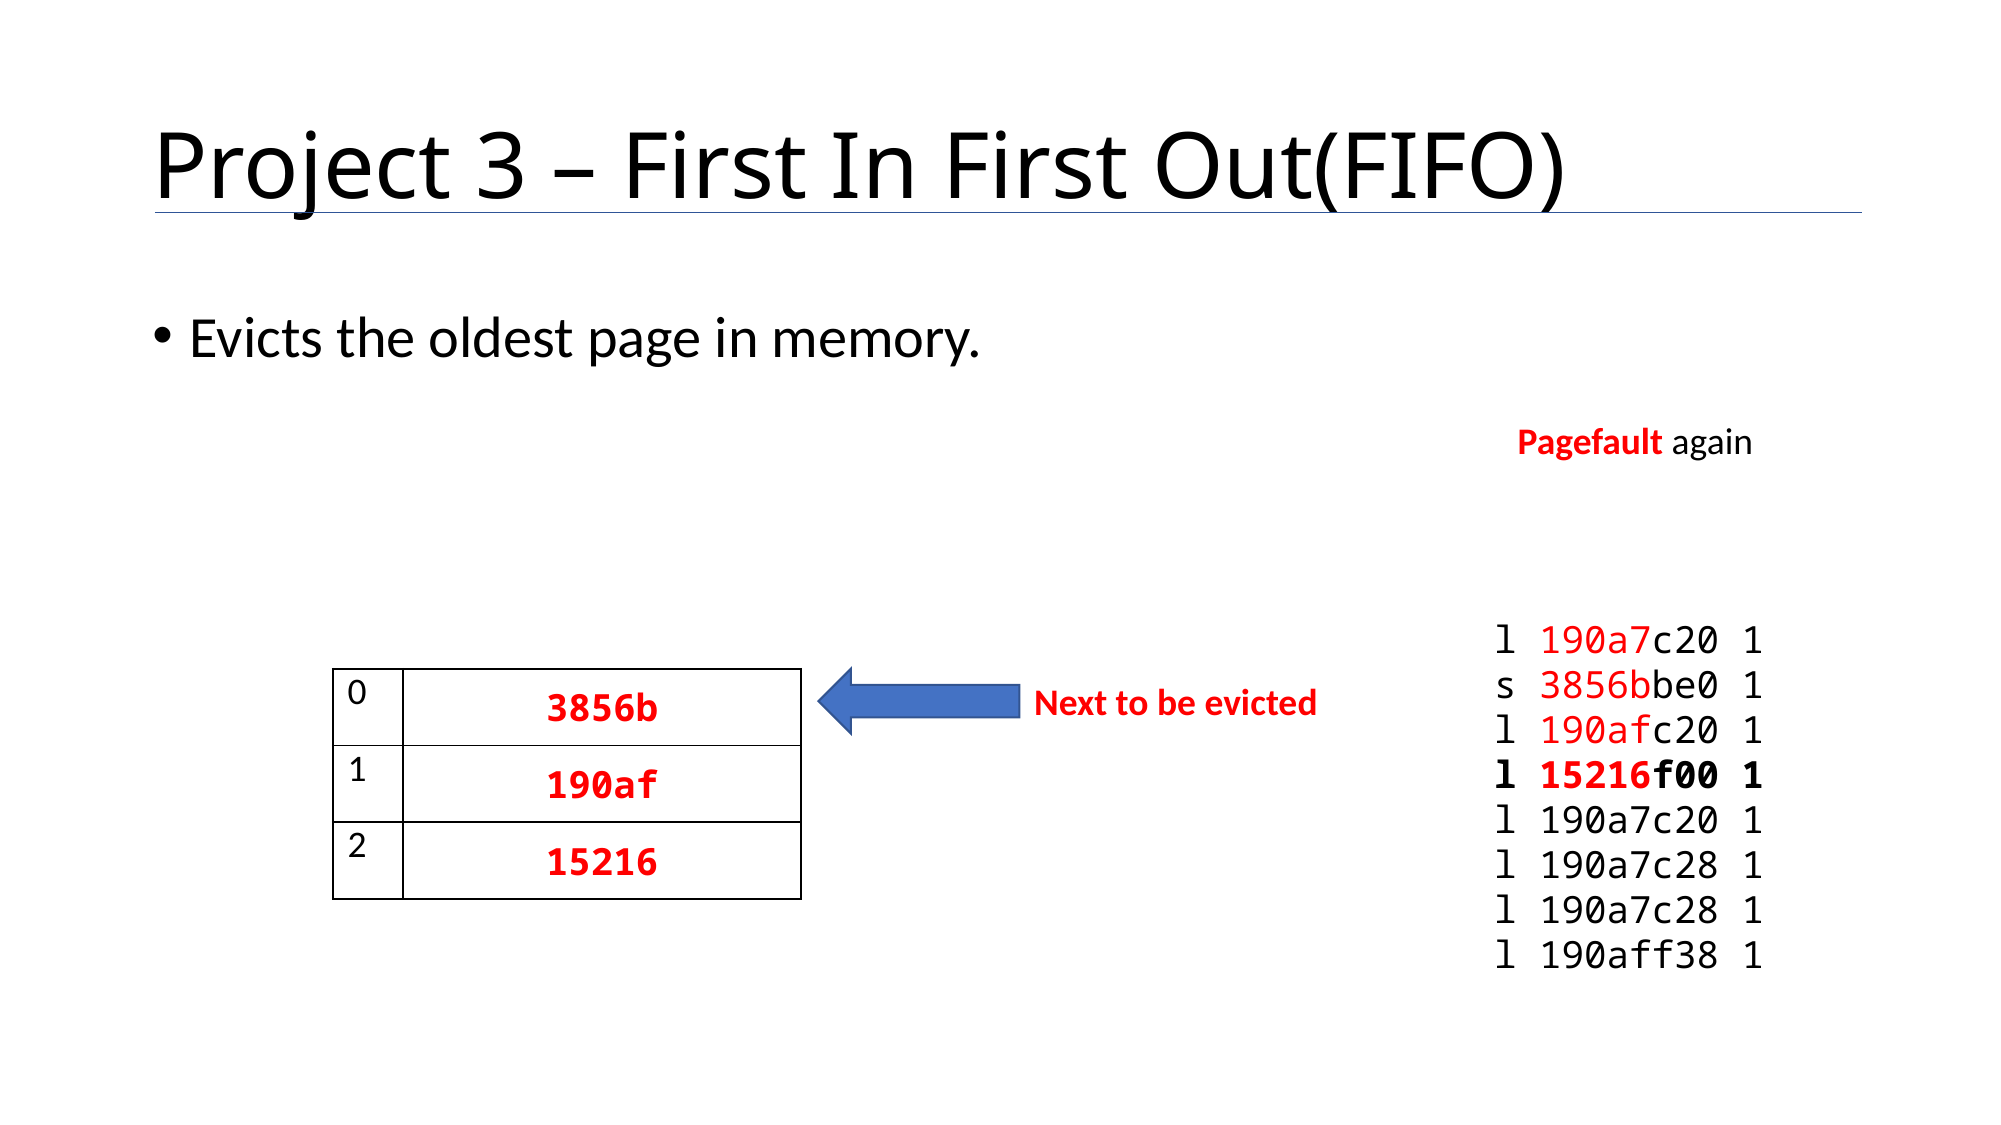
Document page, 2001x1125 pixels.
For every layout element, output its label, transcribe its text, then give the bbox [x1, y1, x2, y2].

text_box l 190a7c20 1 s 3856bbe0 1 l 190afc20 1 l 15216f00 1 l 190a7c20 1 l 190a7c28 1 l 190a7c28 1 l 190aff38 1 [1323, 608, 1936, 984]
table_header 0 [334, 670, 402, 745]
text_box Next to be evicted [1019, 670, 1362, 731]
table_cell 15216 [404, 823, 800, 898]
table_cell 1 [334, 746, 402, 821]
table_cell 190af [404, 746, 800, 821]
text_box Pagefault again [1502, 409, 1846, 470]
table_header 3856b [404, 670, 800, 745]
table_cell 2 [334, 823, 402, 898]
title Project 3 – First In First Out(FIFO) [137, 59, 1863, 278]
list Evicts the oldest page in memory. [137, 299, 1863, 576]
text_box [816, 666, 1019, 737]
